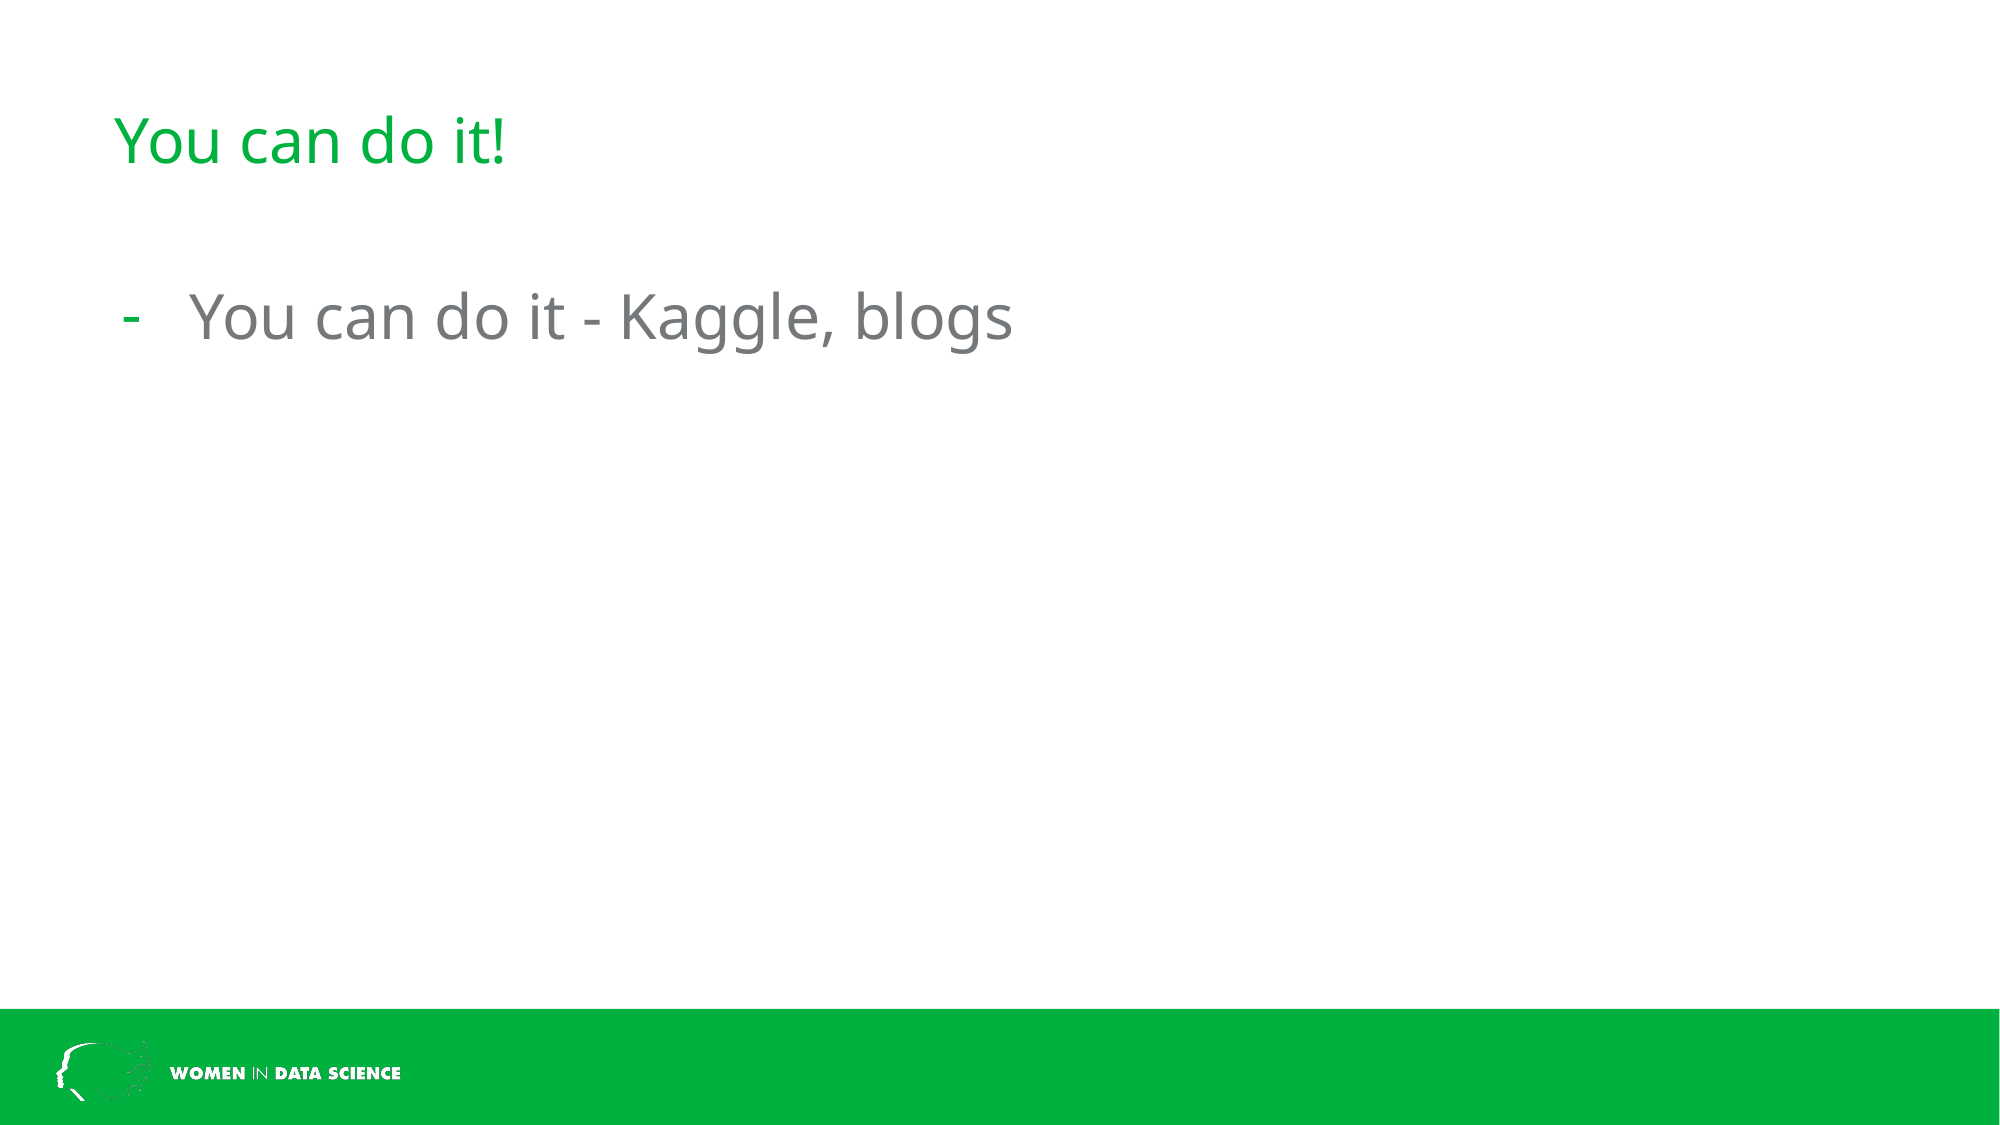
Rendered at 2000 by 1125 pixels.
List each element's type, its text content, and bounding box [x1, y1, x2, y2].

list You can do it - Kaggle, blogs [99, 262, 1900, 1005]
picture [29, 1011, 429, 1125]
title You can do it! [99, 45, 1900, 233]
